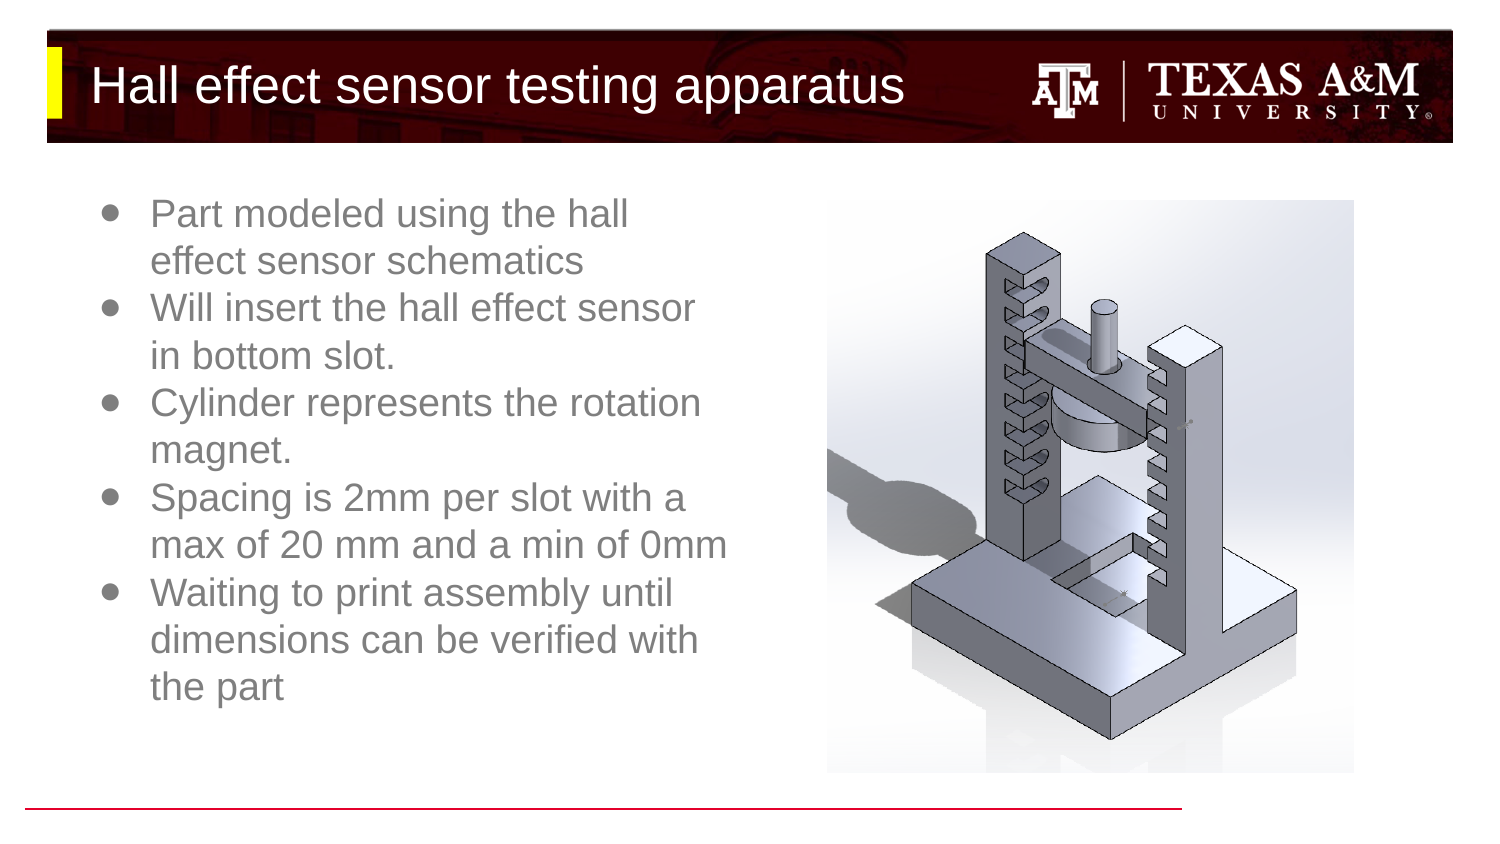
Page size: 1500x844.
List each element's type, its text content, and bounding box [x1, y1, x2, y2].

picture [1025, 28, 1453, 143]
list Part modeled using the hall effect sensor schematics Will insert the hall effect sensor in bottom slot. Cylinder represents the rotation magnet. Spacing is 2mm per slot with a max of 20 mm and a min of 0mm Waiting to print assembly until dimensions can be verified with the part [75, 181, 742, 754]
picture [47, 28, 79, 143]
picture [826, 200, 1354, 773]
title Hall effect sensor testing apparatus [79, 12, 1025, 154]
